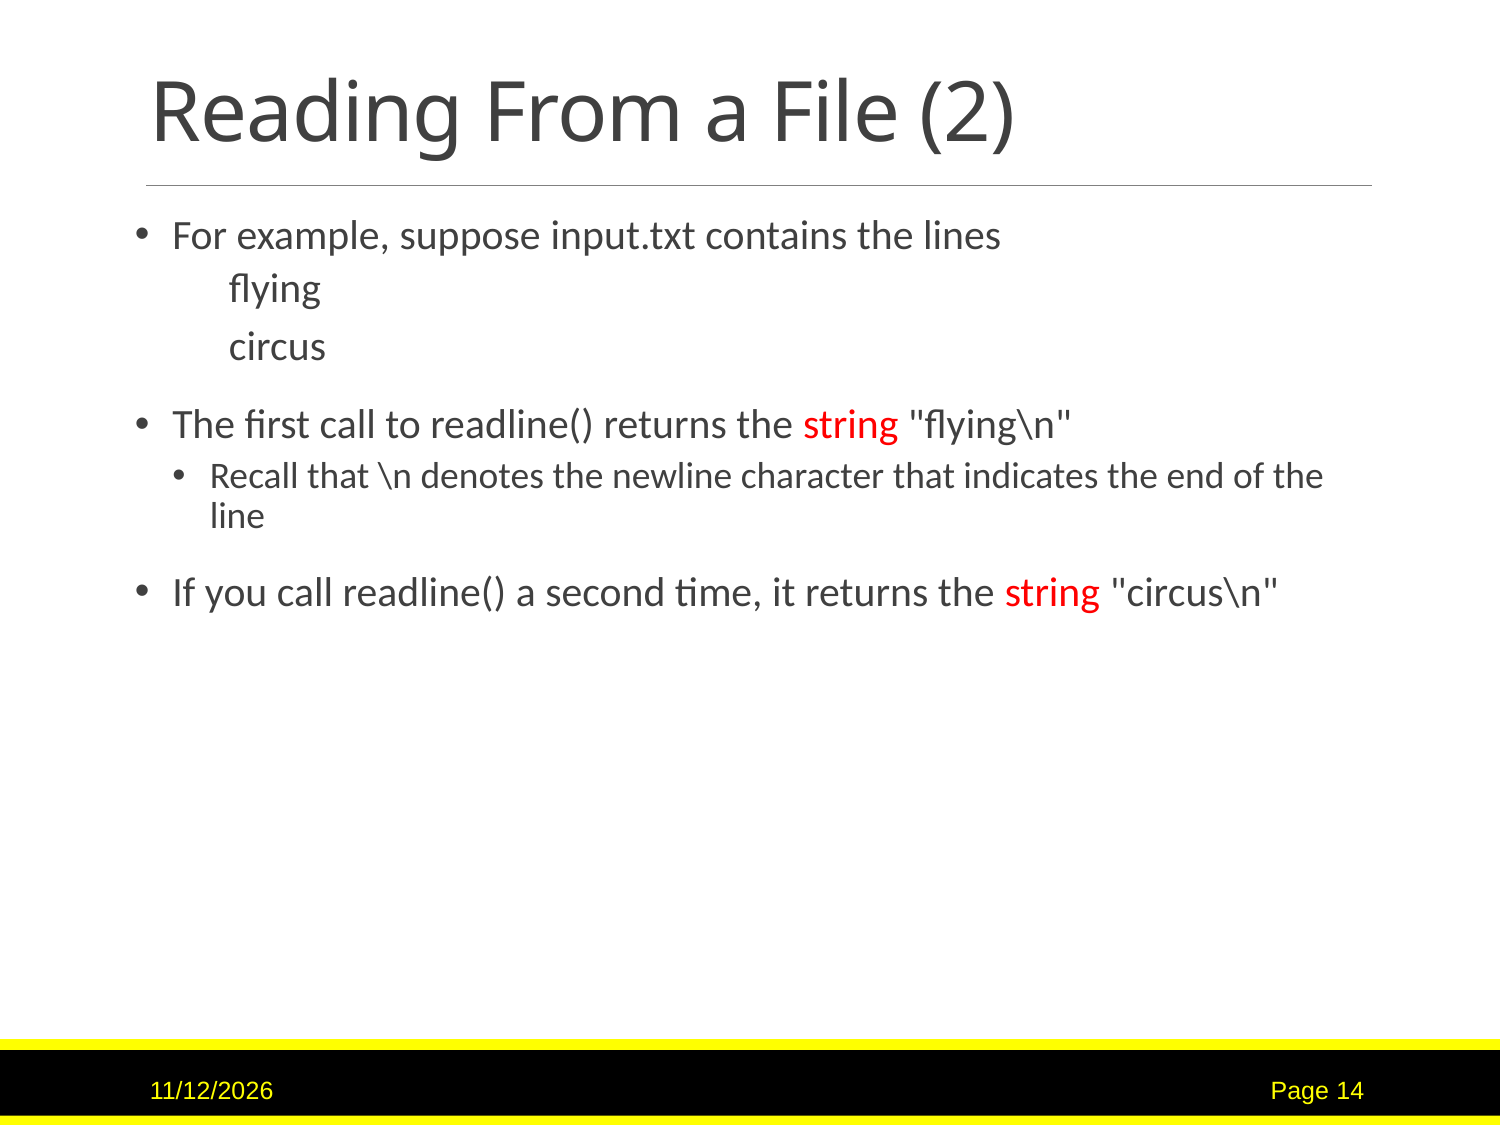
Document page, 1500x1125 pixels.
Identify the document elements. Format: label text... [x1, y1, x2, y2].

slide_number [134, 1059, 440, 1120]
list For example, suppose input.txt contains the lines flying circus The first call to readline() returns the string "flying\n" Recall that \n denotes the newline character that indicates the end of the line If you call readline() a second time, it returns the string "circus\n" [134, 205, 1373, 963]
slide_number Page 14 [1217, 1059, 1380, 1120]
title Reading From a File (2) [134, 47, 1373, 167]
